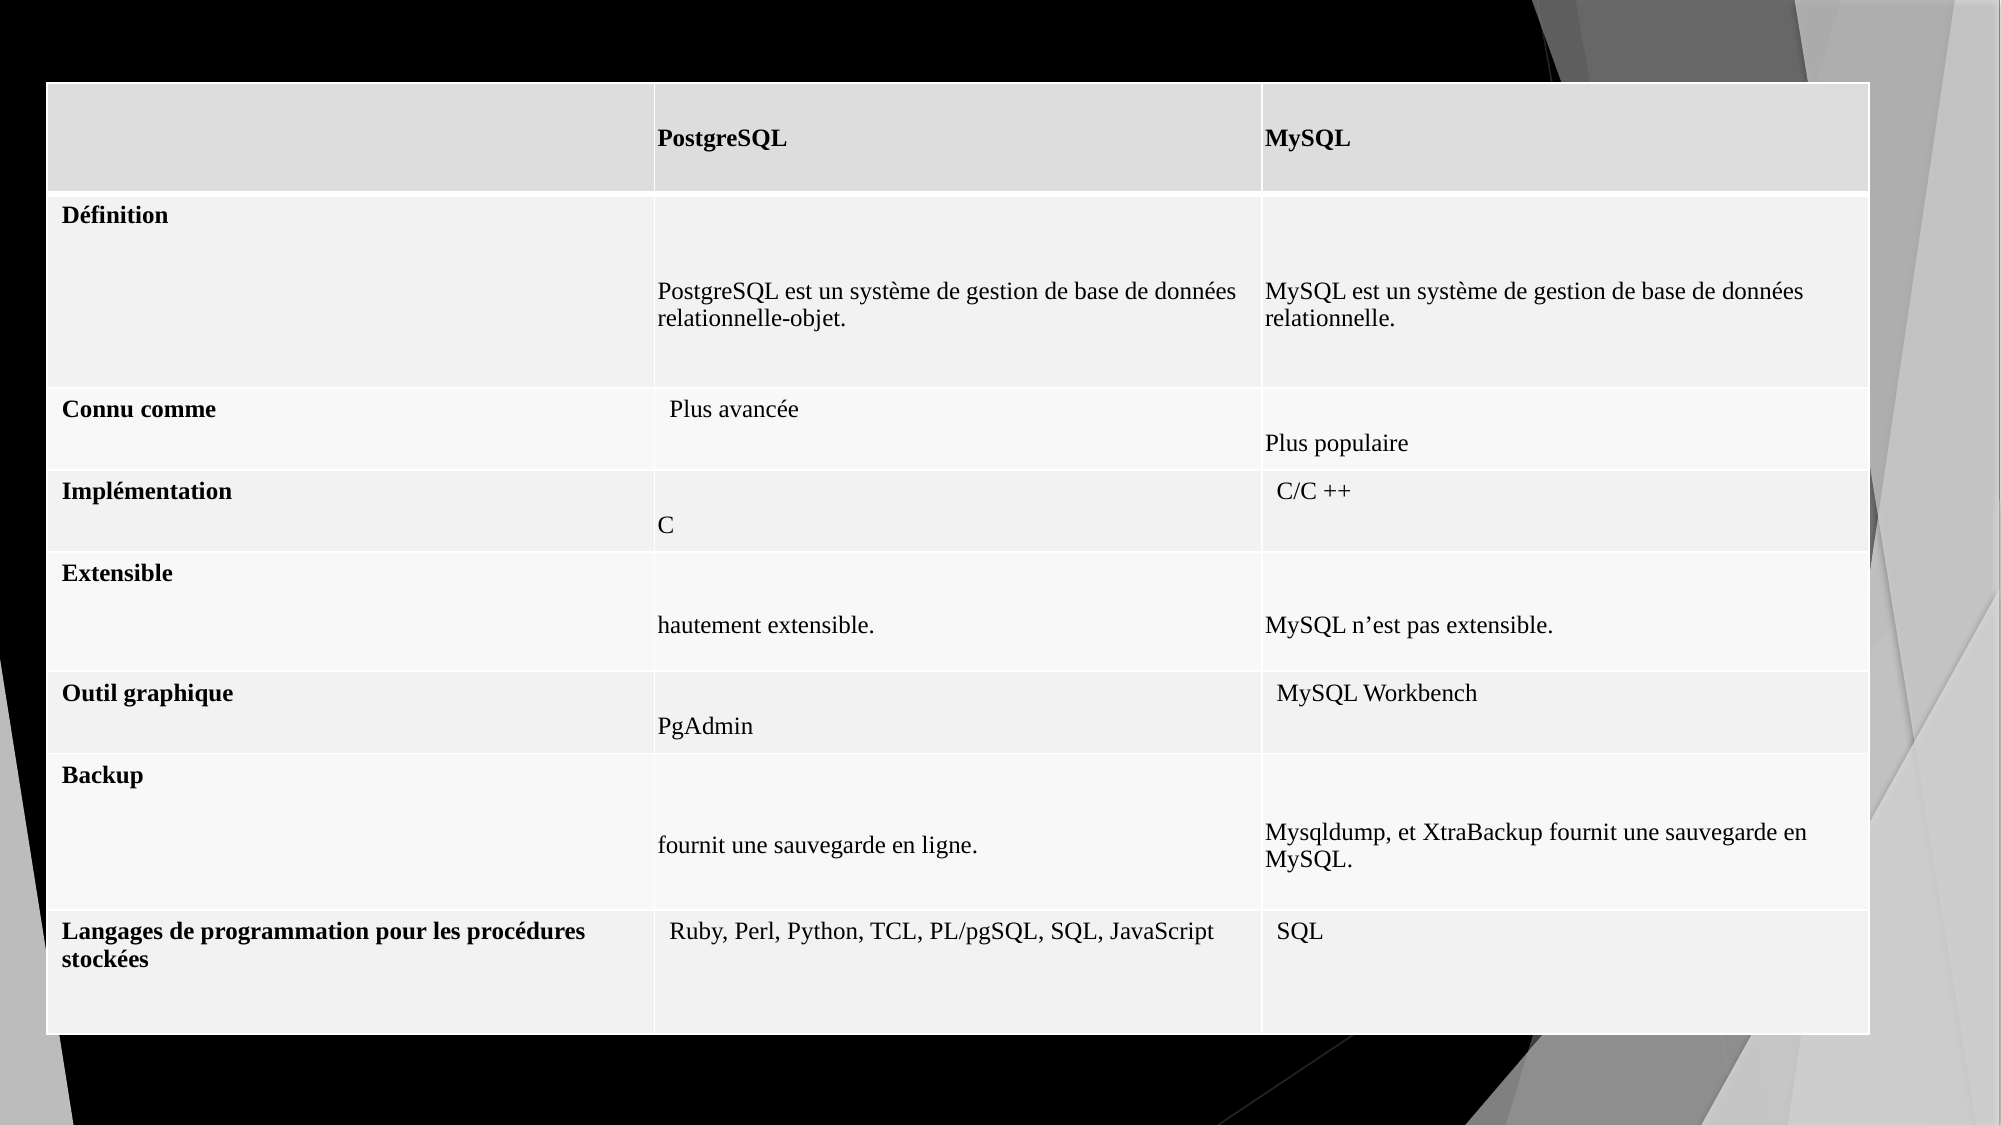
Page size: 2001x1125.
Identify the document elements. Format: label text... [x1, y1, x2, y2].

table_header MySQL [1263, 84, 1868, 191]
table_cell Backup [48, 754, 654, 909]
table_cell SQL [1263, 911, 1868, 1033]
table_cell MySQL n’est pas extensible. [1263, 553, 1868, 670]
table_cell Connu comme [48, 389, 654, 469]
table_header PostgreSQL [655, 84, 1261, 191]
table_cell Extensible [48, 553, 654, 670]
table_cell Plus populaire [1263, 389, 1868, 469]
table_cell PgAdmin [655, 672, 1261, 753]
table_cell PostgreSQL est un système de gestion de base de données relationnelle-objet. [655, 197, 1261, 387]
table_cell fournit une sauvegarde en ligne. [655, 754, 1261, 909]
table_cell MySQL est un système de gestion de base de données relationnelle. [1263, 197, 1868, 387]
table_cell MySQL Workbench [1263, 672, 1868, 753]
table_cell C/C ++ [1263, 471, 1868, 551]
table_cell C [655, 471, 1261, 551]
table_cell Langages de programmation pour les procédures stockées [48, 911, 654, 1033]
table_cell Mysqldump, et XtraBackup fournit une sauvegarde en MySQL. [1263, 754, 1868, 909]
table_cell hautement extensible. [655, 553, 1261, 670]
table_cell Plus avancée [655, 389, 1261, 469]
table_cell Ruby, Perl, Python, TCL, PL/pgSQL, SQL, JavaScript [655, 911, 1261, 1033]
table_header [48, 84, 654, 191]
table_cell Outil graphique [48, 672, 654, 753]
table_cell Implémentation [48, 471, 654, 551]
table_cell Définition [48, 197, 654, 387]
